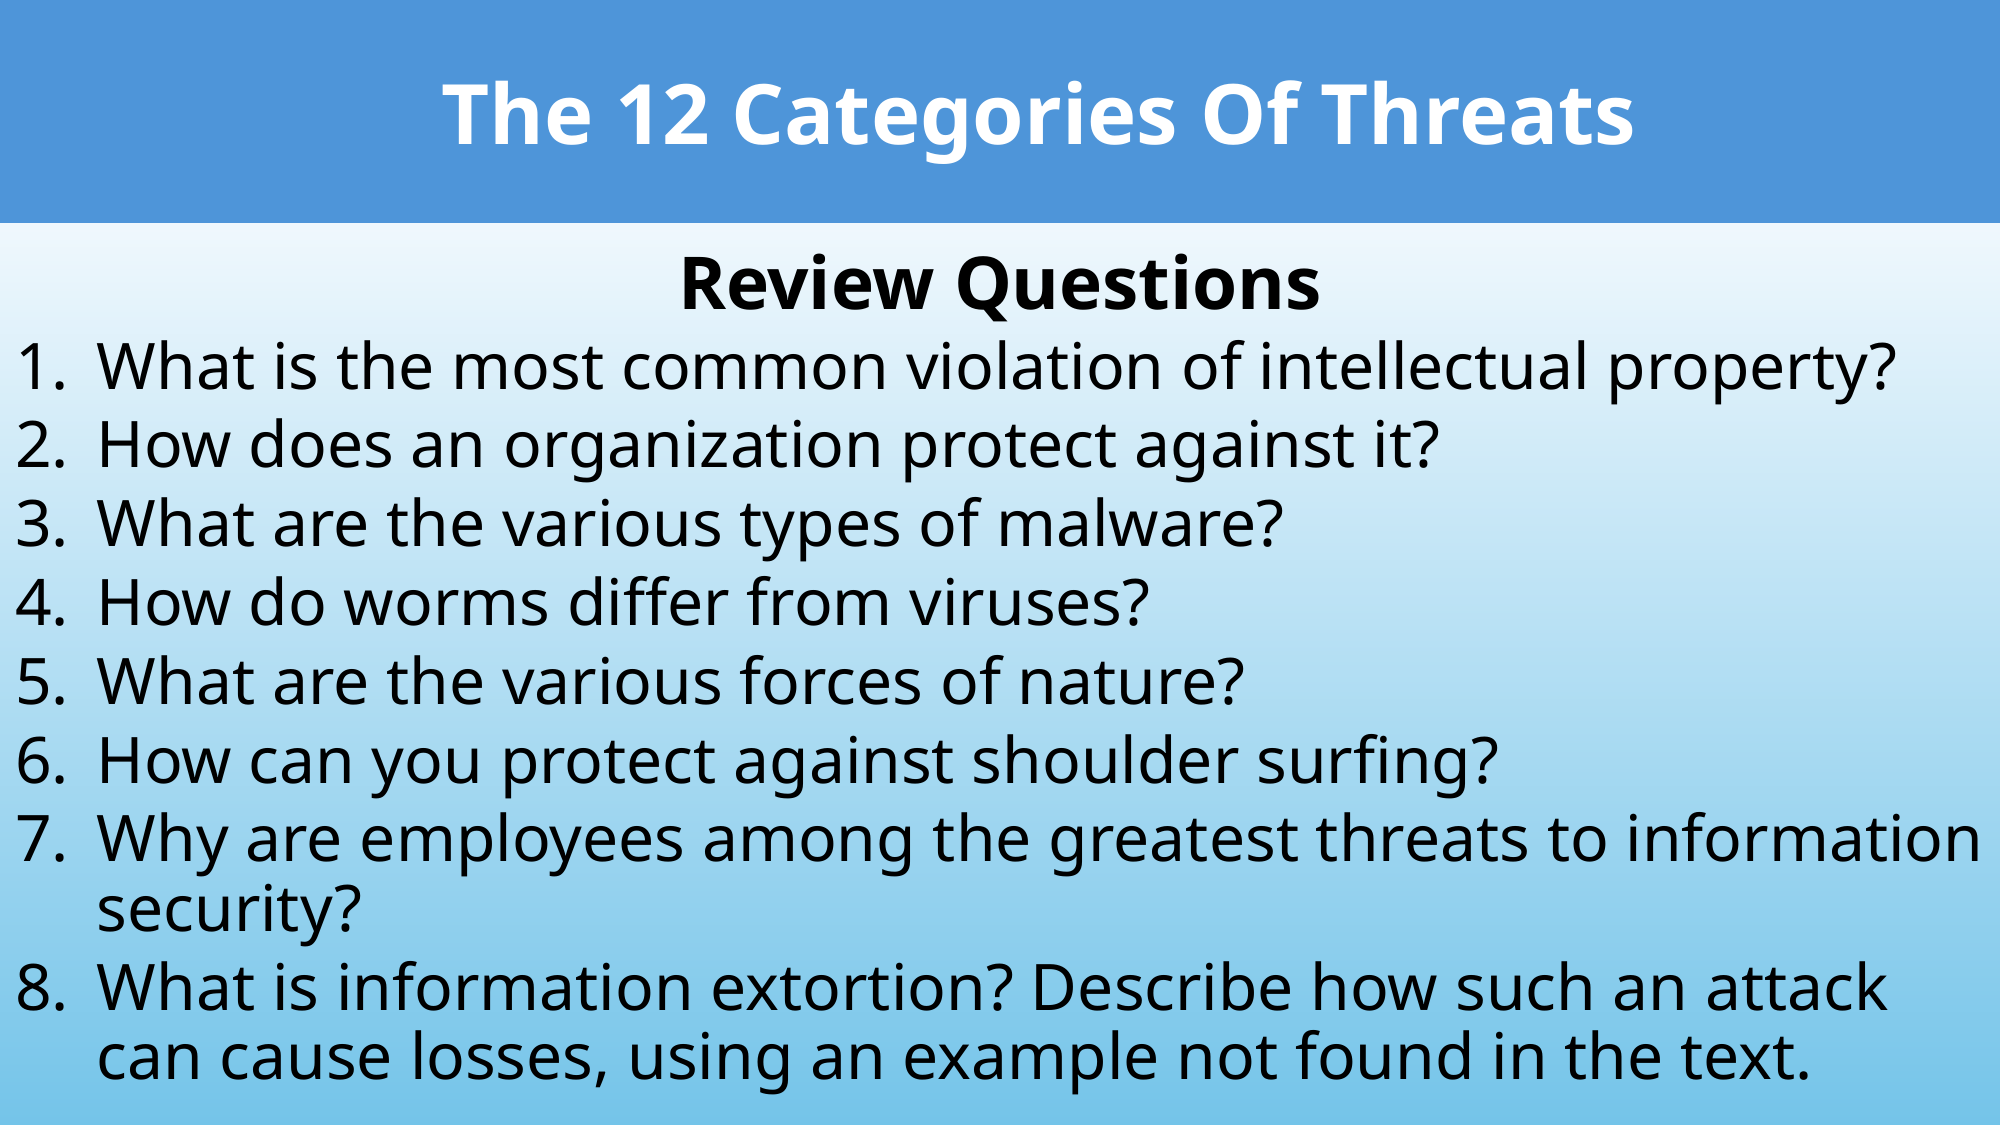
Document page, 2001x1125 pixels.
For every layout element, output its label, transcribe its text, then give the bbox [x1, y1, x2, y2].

subtitle Review Questions What is the most common violation of intellectual property? How does an organization protect against it? What are the various types of malware? How do worms differ from viruses? What are the various forces of nature? How can you protect against shoulder surfing? Why are employees among the greatest threats to information security? What is information extortion? Describe how such an attack can cause losses, using an example not found in the text. [0, 223, 2000, 1125]
text_box The 12 Categories Of Threats [31, 47, 1973, 170]
